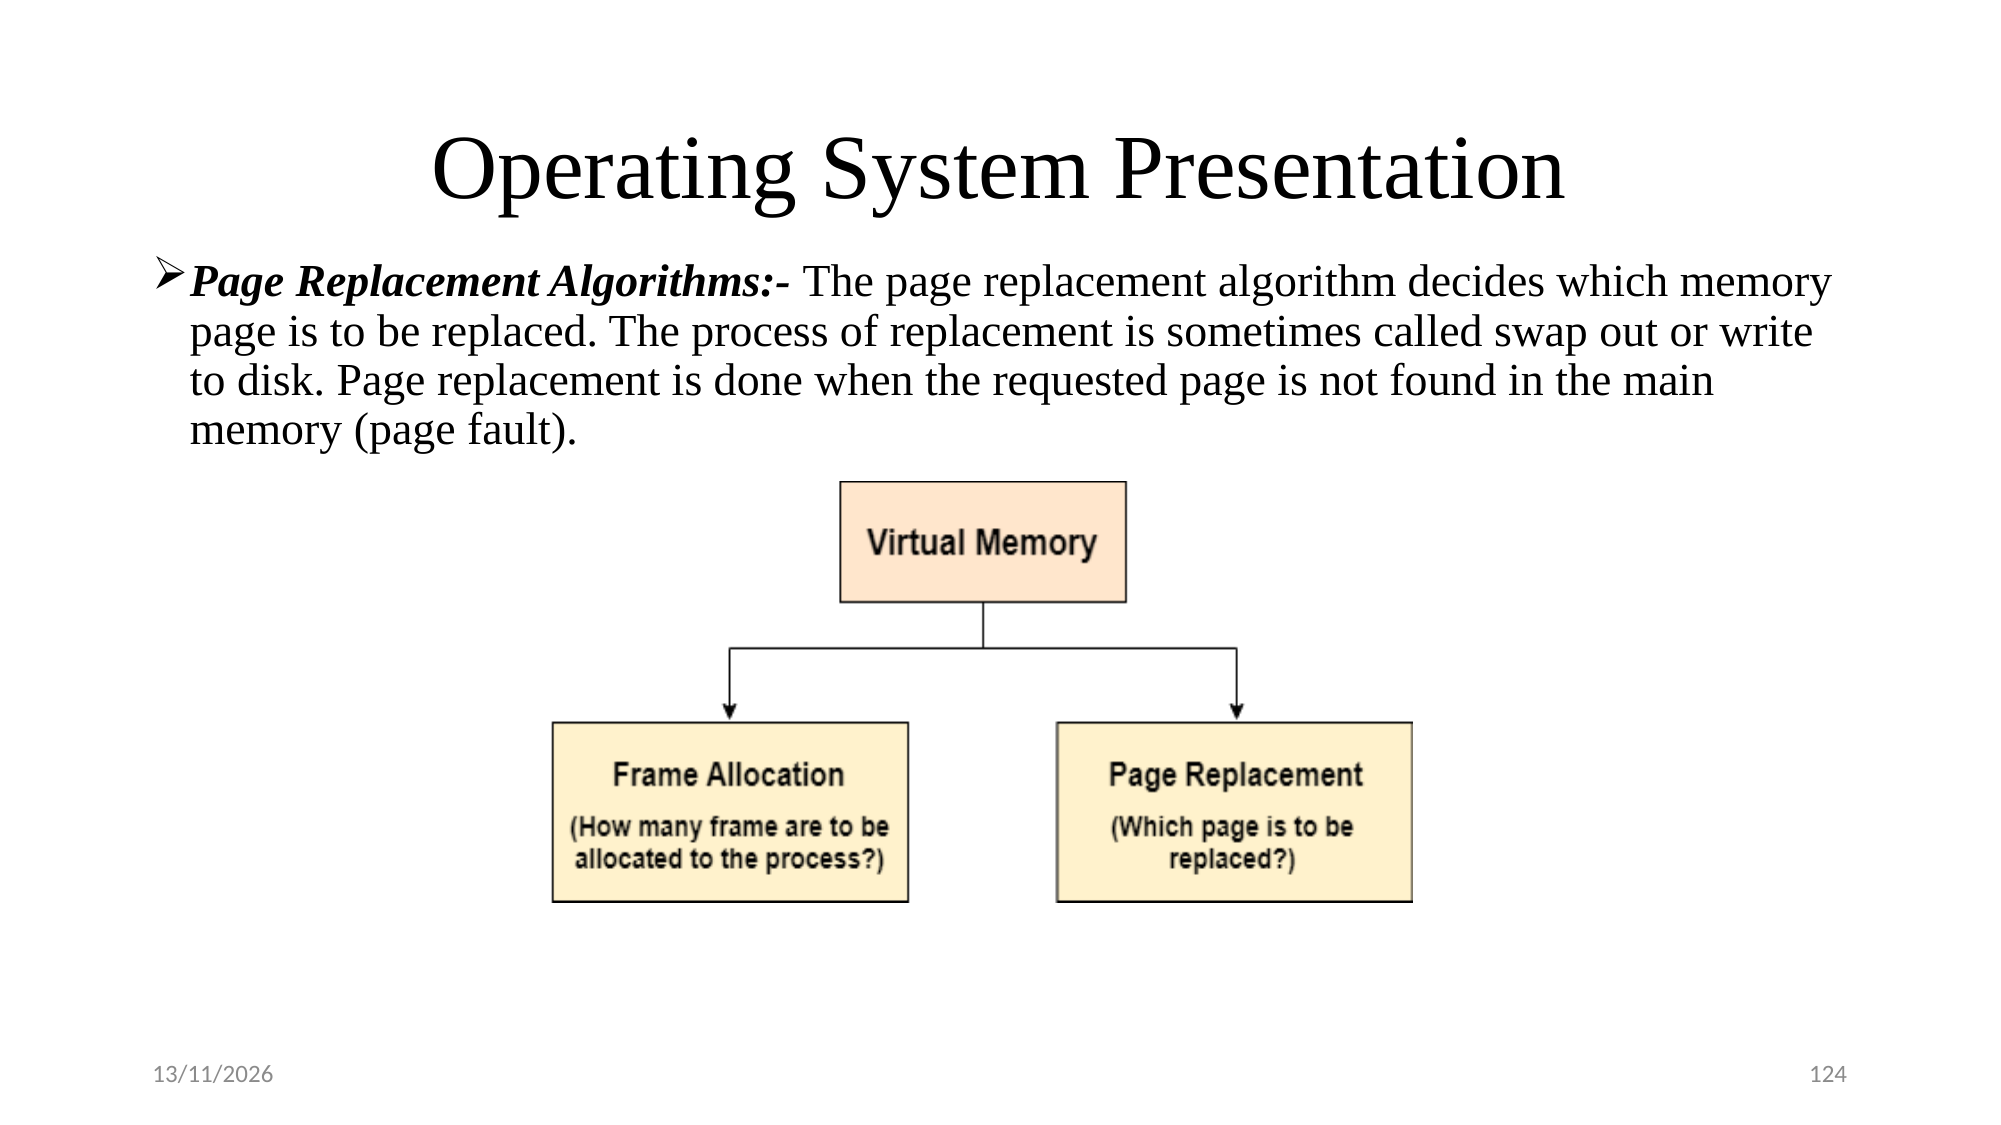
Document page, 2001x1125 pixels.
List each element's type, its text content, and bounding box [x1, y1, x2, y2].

picture [538, 481, 1413, 903]
list Page Replacement Algorithms:- The page replacement algorithm decides which memory page is to be replaced. The process of replacement is sometimes called swap out or write to disk. Page replacement is done when the requested page is not found in the main memory (page fault). [137, 249, 1863, 964]
title Operating System Presentation [137, 59, 1863, 249]
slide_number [137, 1042, 588, 1103]
slide_number 124 [1412, 1042, 1863, 1103]
